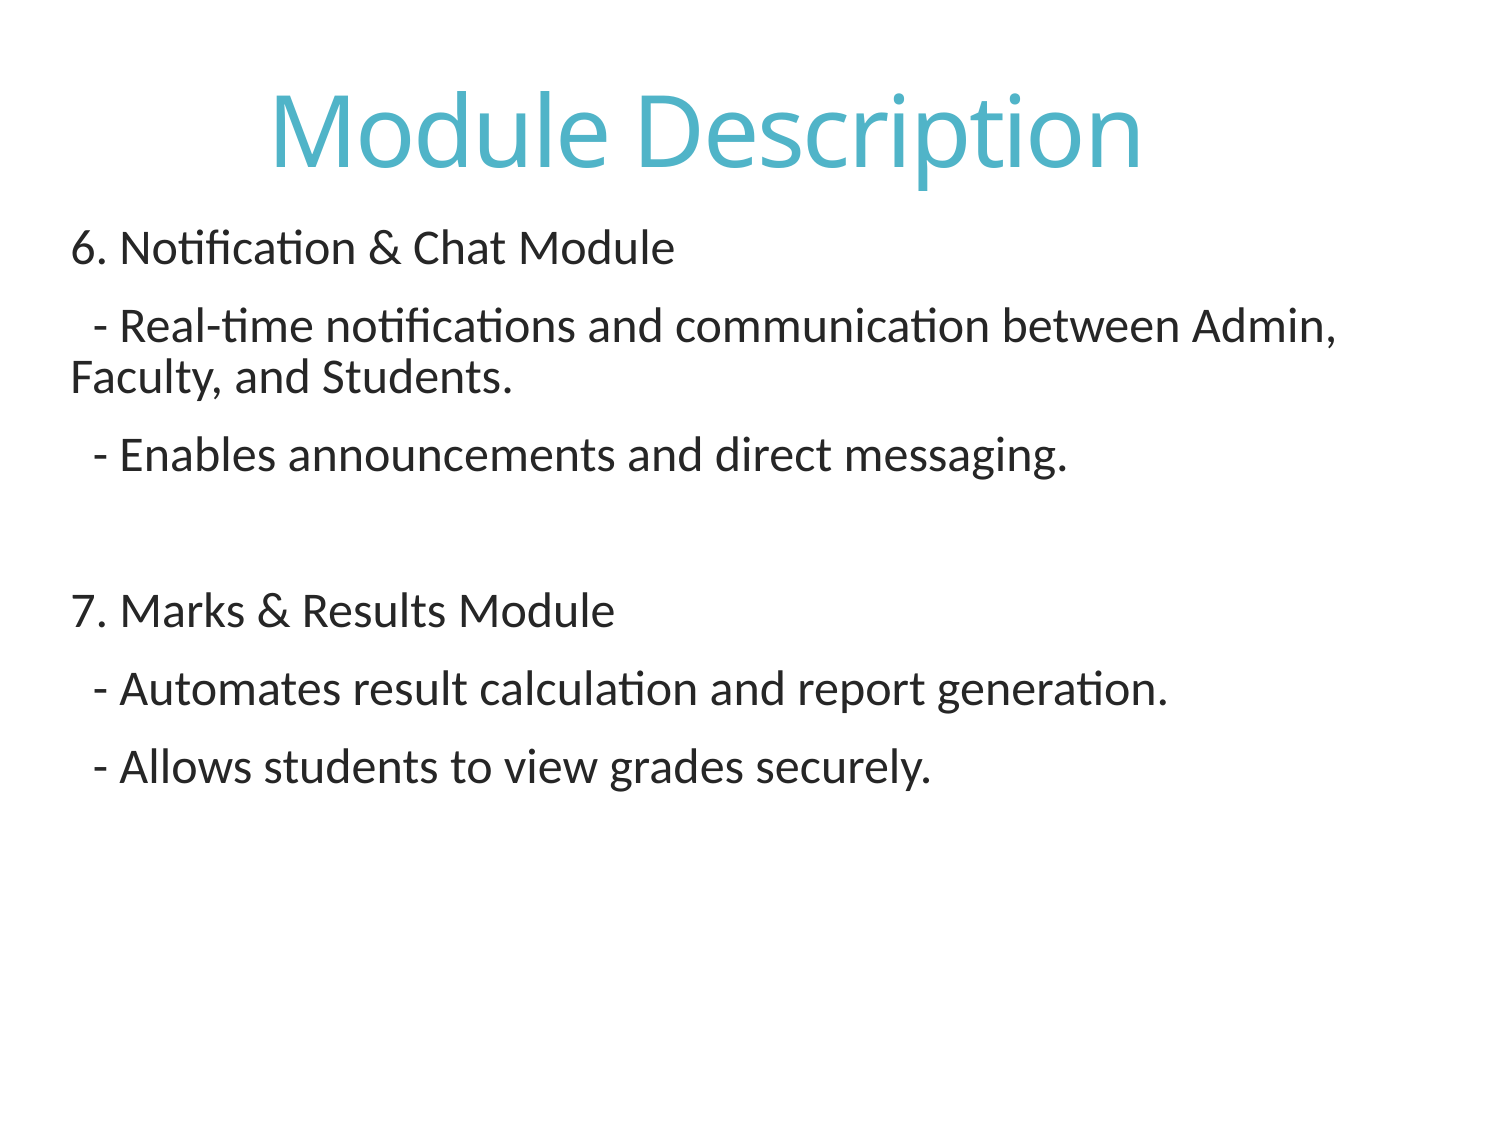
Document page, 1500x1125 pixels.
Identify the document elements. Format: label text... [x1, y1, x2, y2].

list 6. Notification & Chat Module - Real-time notifications and communication between Admin, Faculty, and Students. - Enables announcements and direct messaging. 7. Marks & Results Module - Automates result calculation and report generation. - Allows students to view grades securely. [40, 216, 1407, 945]
title Module Description [150, 54, 1207, 216]
